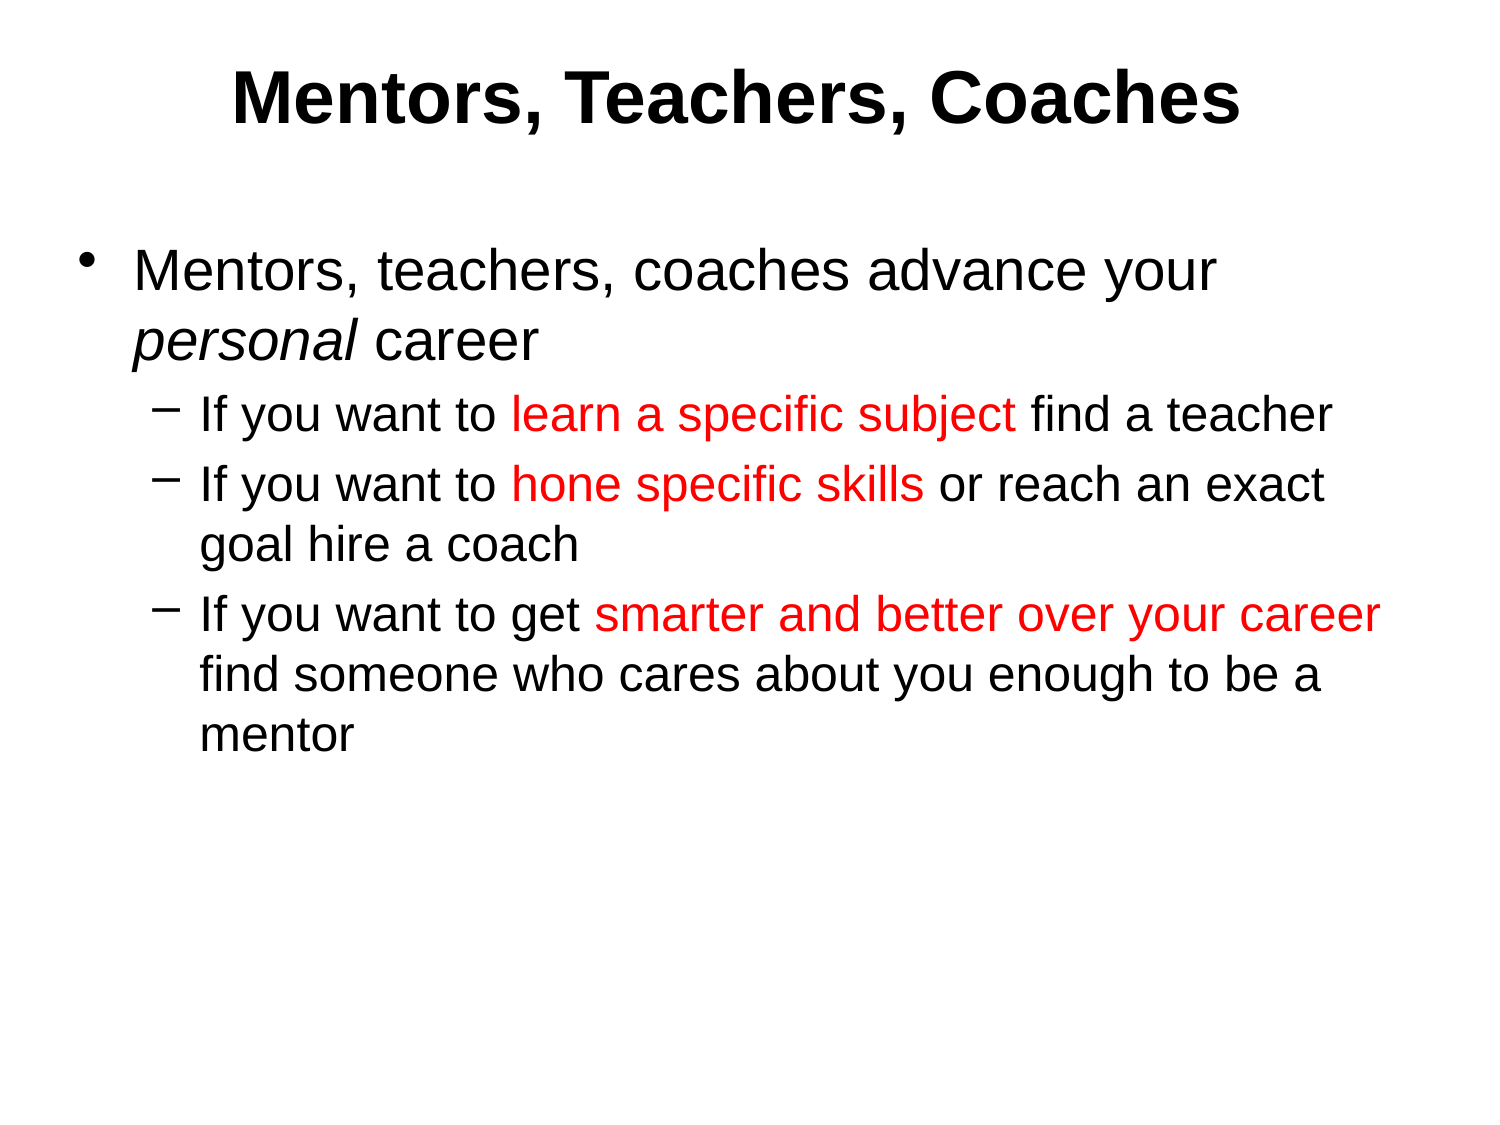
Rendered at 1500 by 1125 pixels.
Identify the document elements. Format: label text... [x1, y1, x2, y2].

list Mentors, teachers, coaches advance your personal career If you want to learn a specific subject find a teacher If you want to hone specific skills or reach an exact goal hire a coach If you want to get smarter and better over your career find someone who cares about you enough to be a mentor [62, 223, 1426, 1079]
title Mentors, Teachers, Coaches [62, 24, 1413, 163]
